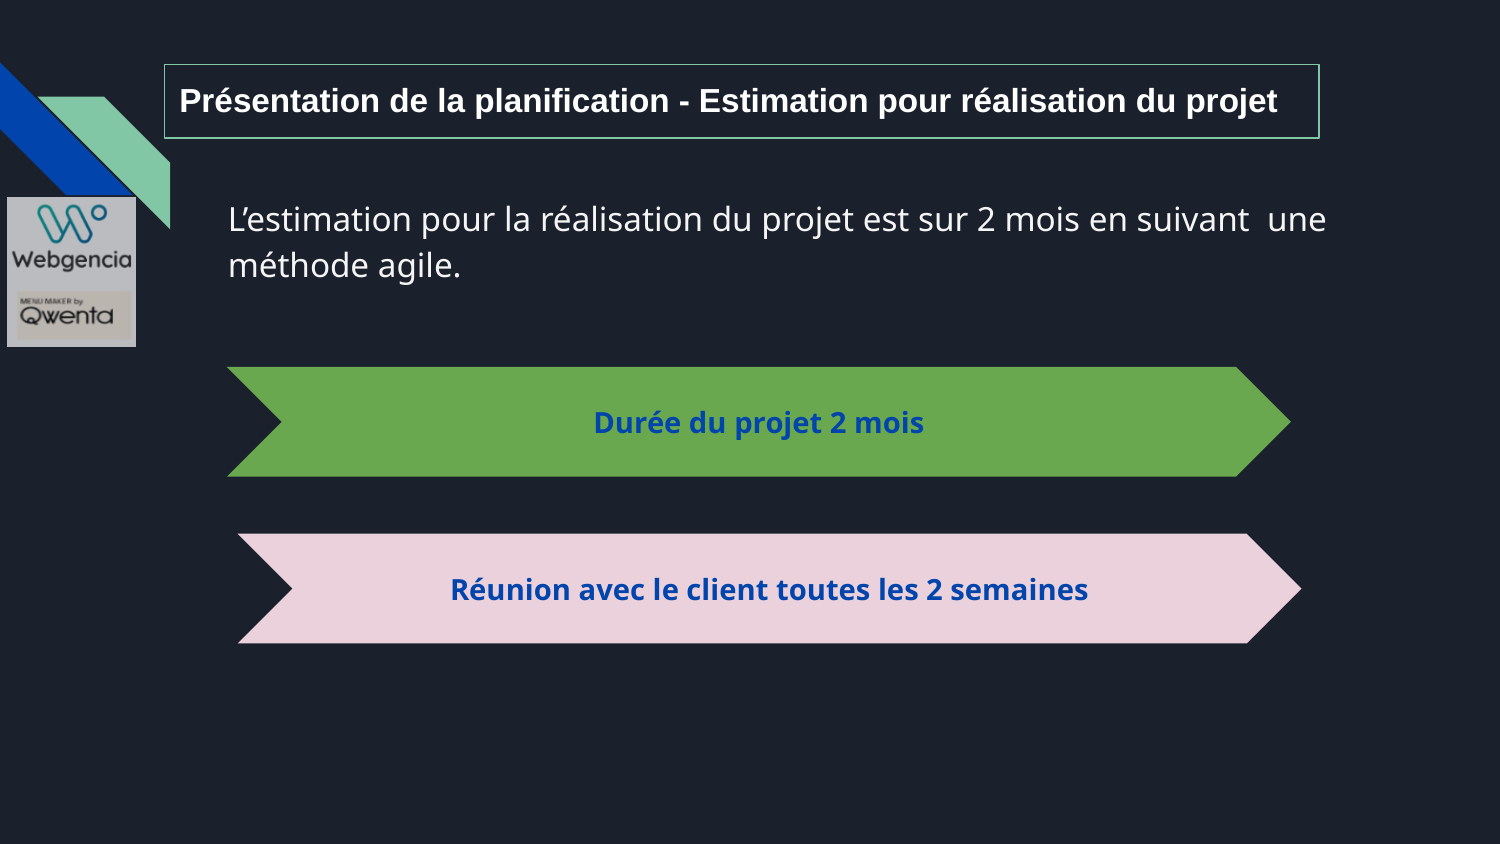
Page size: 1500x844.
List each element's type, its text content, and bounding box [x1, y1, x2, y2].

title Présentation de la planification - Estimation pour réalisation du projet [164, 64, 1319, 138]
text_box Réunion avec le client toutes les 2 semaines [237, 533, 1302, 644]
text_box Durée du projet 2 mois [226, 366, 1291, 477]
picture [6, 196, 136, 347]
list L’estimation pour la réalisation du projet est sur 2 mois en suivant une méthode agile. [212, 177, 1445, 783]
